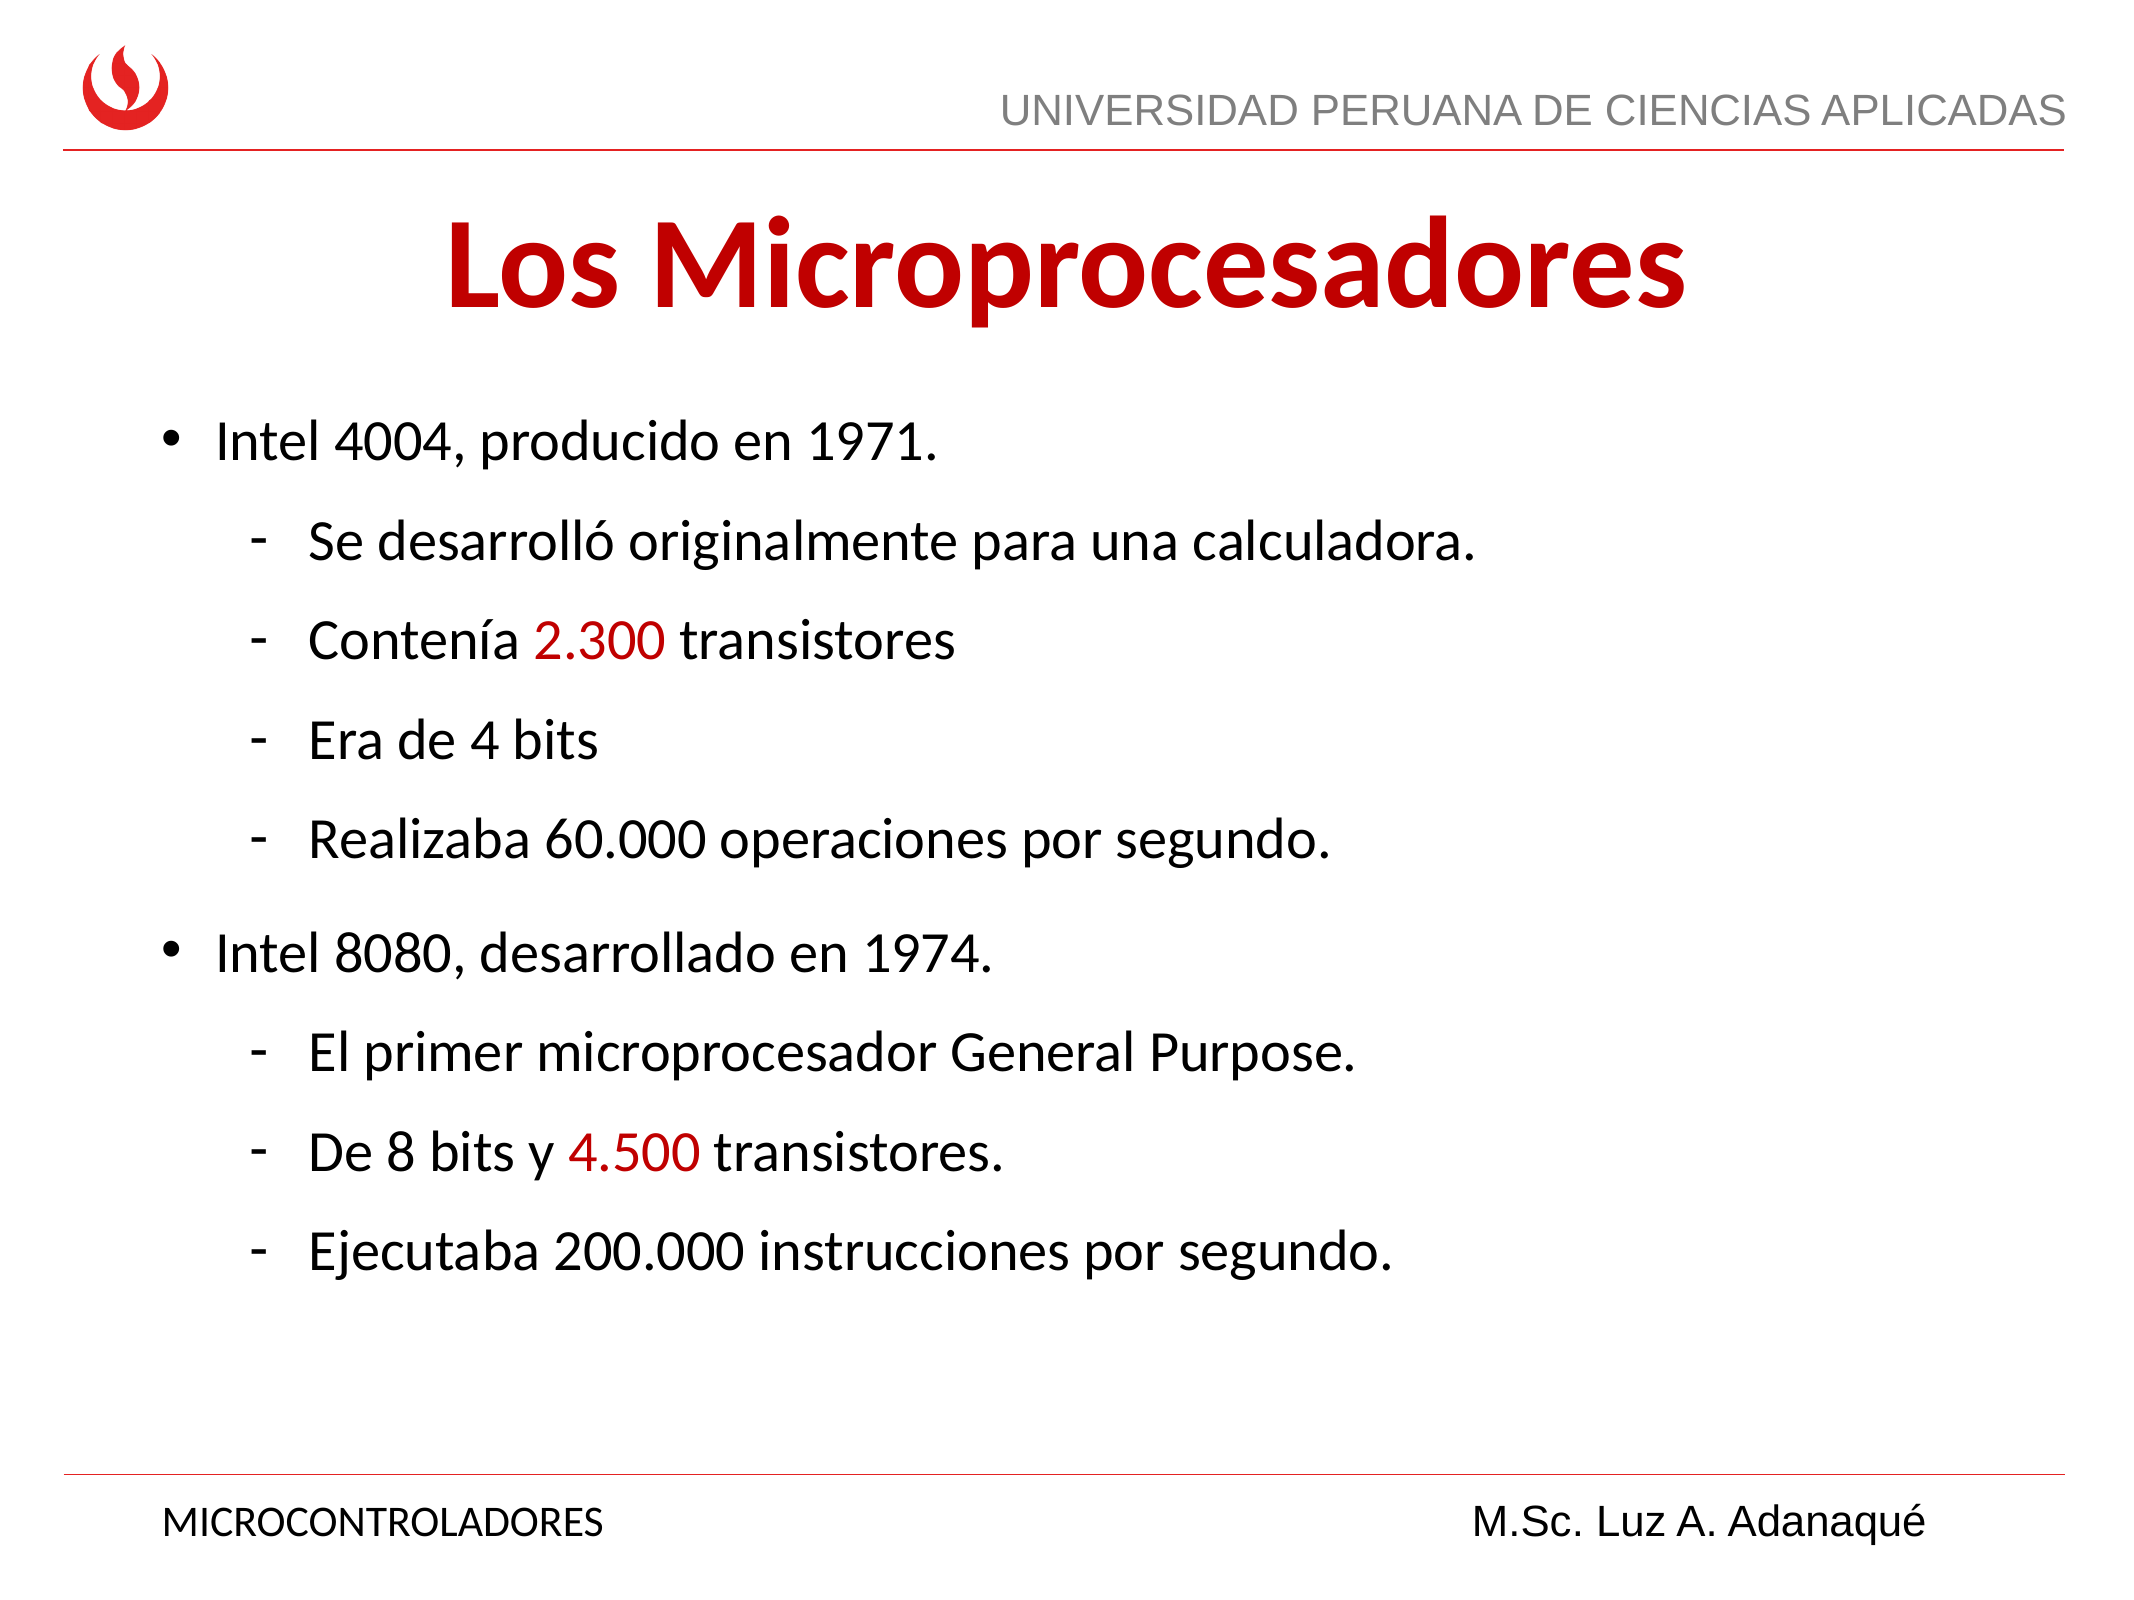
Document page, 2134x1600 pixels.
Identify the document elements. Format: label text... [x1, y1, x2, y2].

picture [53, 16, 197, 160]
text_box Intel 4004, producido en 1971. Se desarrolló originalmente para una calculadora. Contenía 2.300 transistores Era de 4 bits Realizaba 60.000 operaciones por segundo. Intel 8080, desarrollado en 1974. El primer microprocesador General Purpose. De 8 bits y 4.500 transistores. Ejecutaba 200.000 instrucciones por segundo. [146, 380, 1987, 1530]
title Los Microprocesadores [146, 183, 1987, 348]
